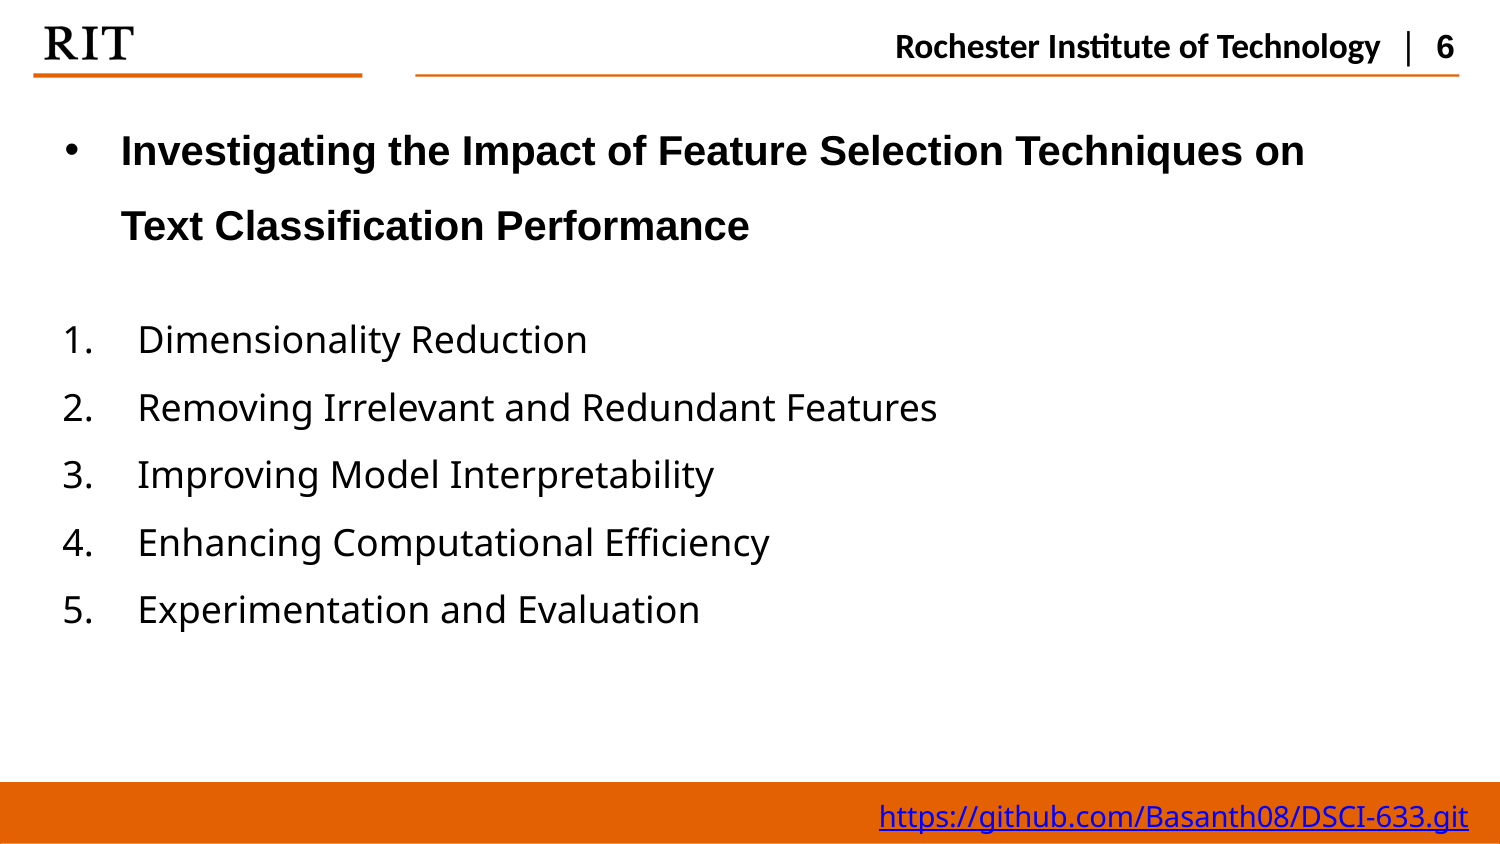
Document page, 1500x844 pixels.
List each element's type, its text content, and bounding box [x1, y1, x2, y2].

picture [39, 18, 137, 68]
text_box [0, 781, 1500, 844]
subtitle Dimensionality Reduction Removing Irrelevant and Redundant Features Improving Model Interpretability Enhancing Computational Efficiency Experimentation and Evaluation [62, 293, 1263, 626]
title Investigating the Impact of Feature Selection Techniques on Text Classification Performance [62, 96, 1338, 329]
text_box Rochester Institute of Technology | 6 [893, 21, 1461, 67]
